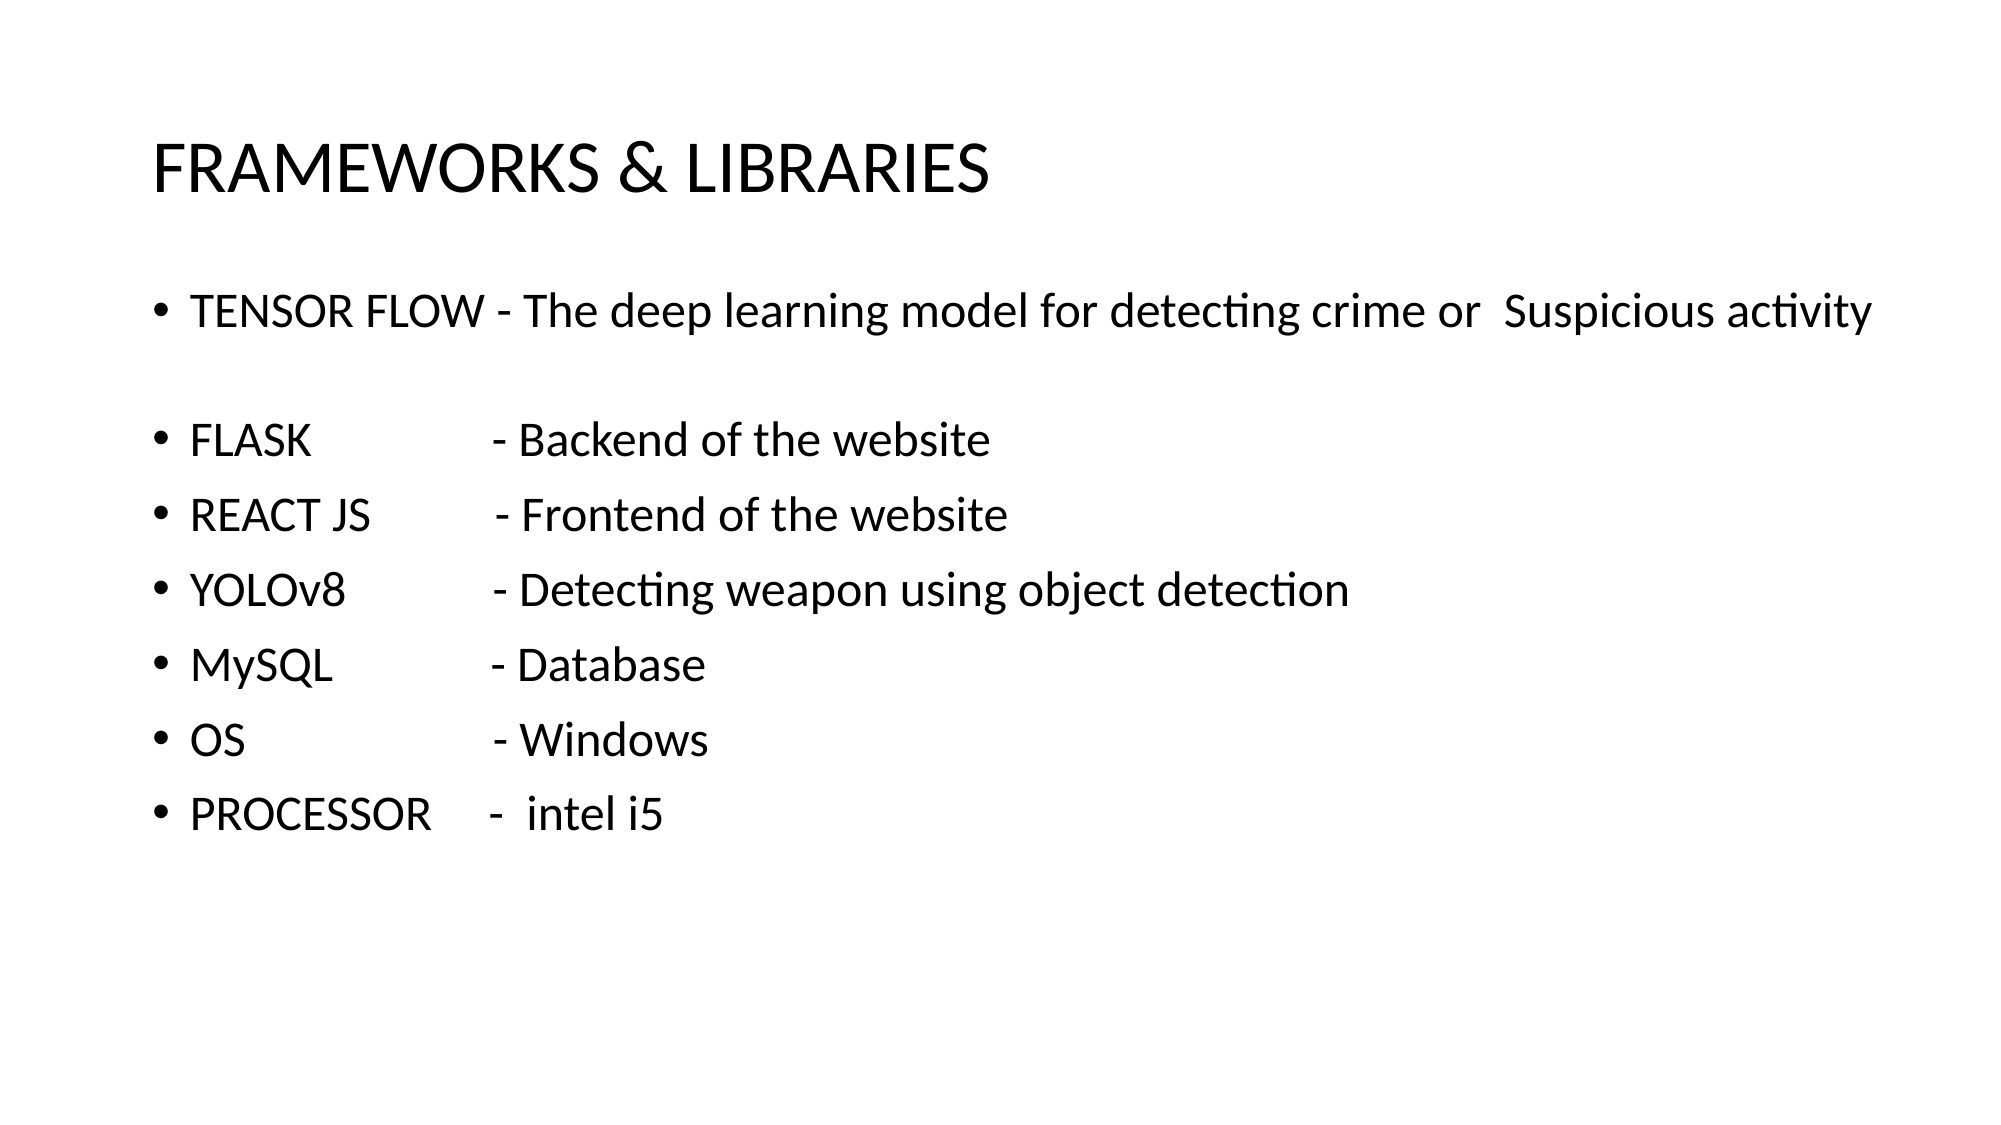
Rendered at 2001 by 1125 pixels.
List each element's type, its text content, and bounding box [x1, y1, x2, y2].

title FRAMEWORKS & LIBRARIES [137, 59, 1863, 277]
list TENSOR FLOW - The deep learning model for detecting crime or Suspicious activity FLASK - Backend of the website REACT JS - Frontend of the website YOLOv8 - Detecting weapon using object detection MySQL - Database OS - Windows PROCESSOR - intel i5 [137, 277, 1899, 992]
